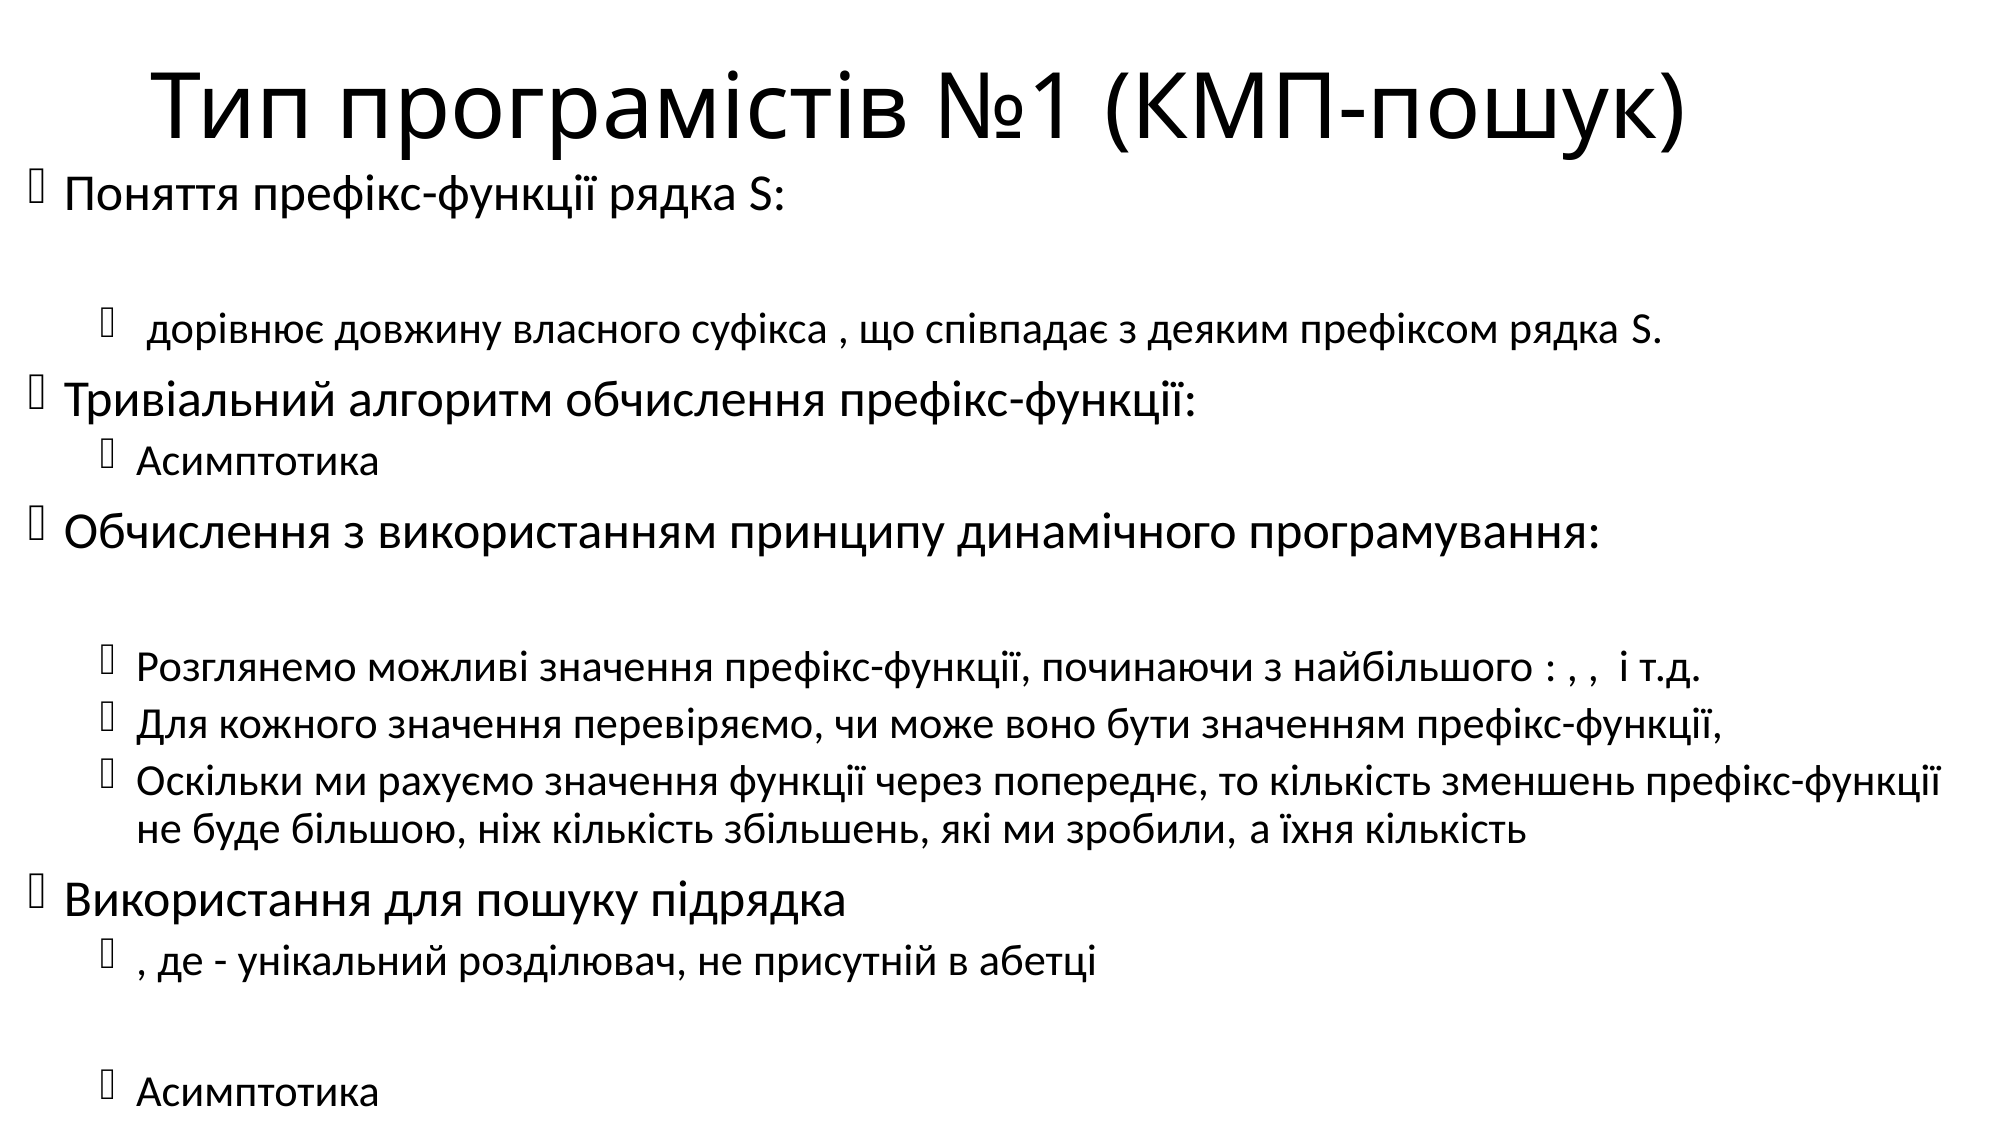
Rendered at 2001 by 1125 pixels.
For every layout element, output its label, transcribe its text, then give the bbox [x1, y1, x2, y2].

title Тип програмістів №1 (КМП-пошук) [135, 0, 1861, 218]
